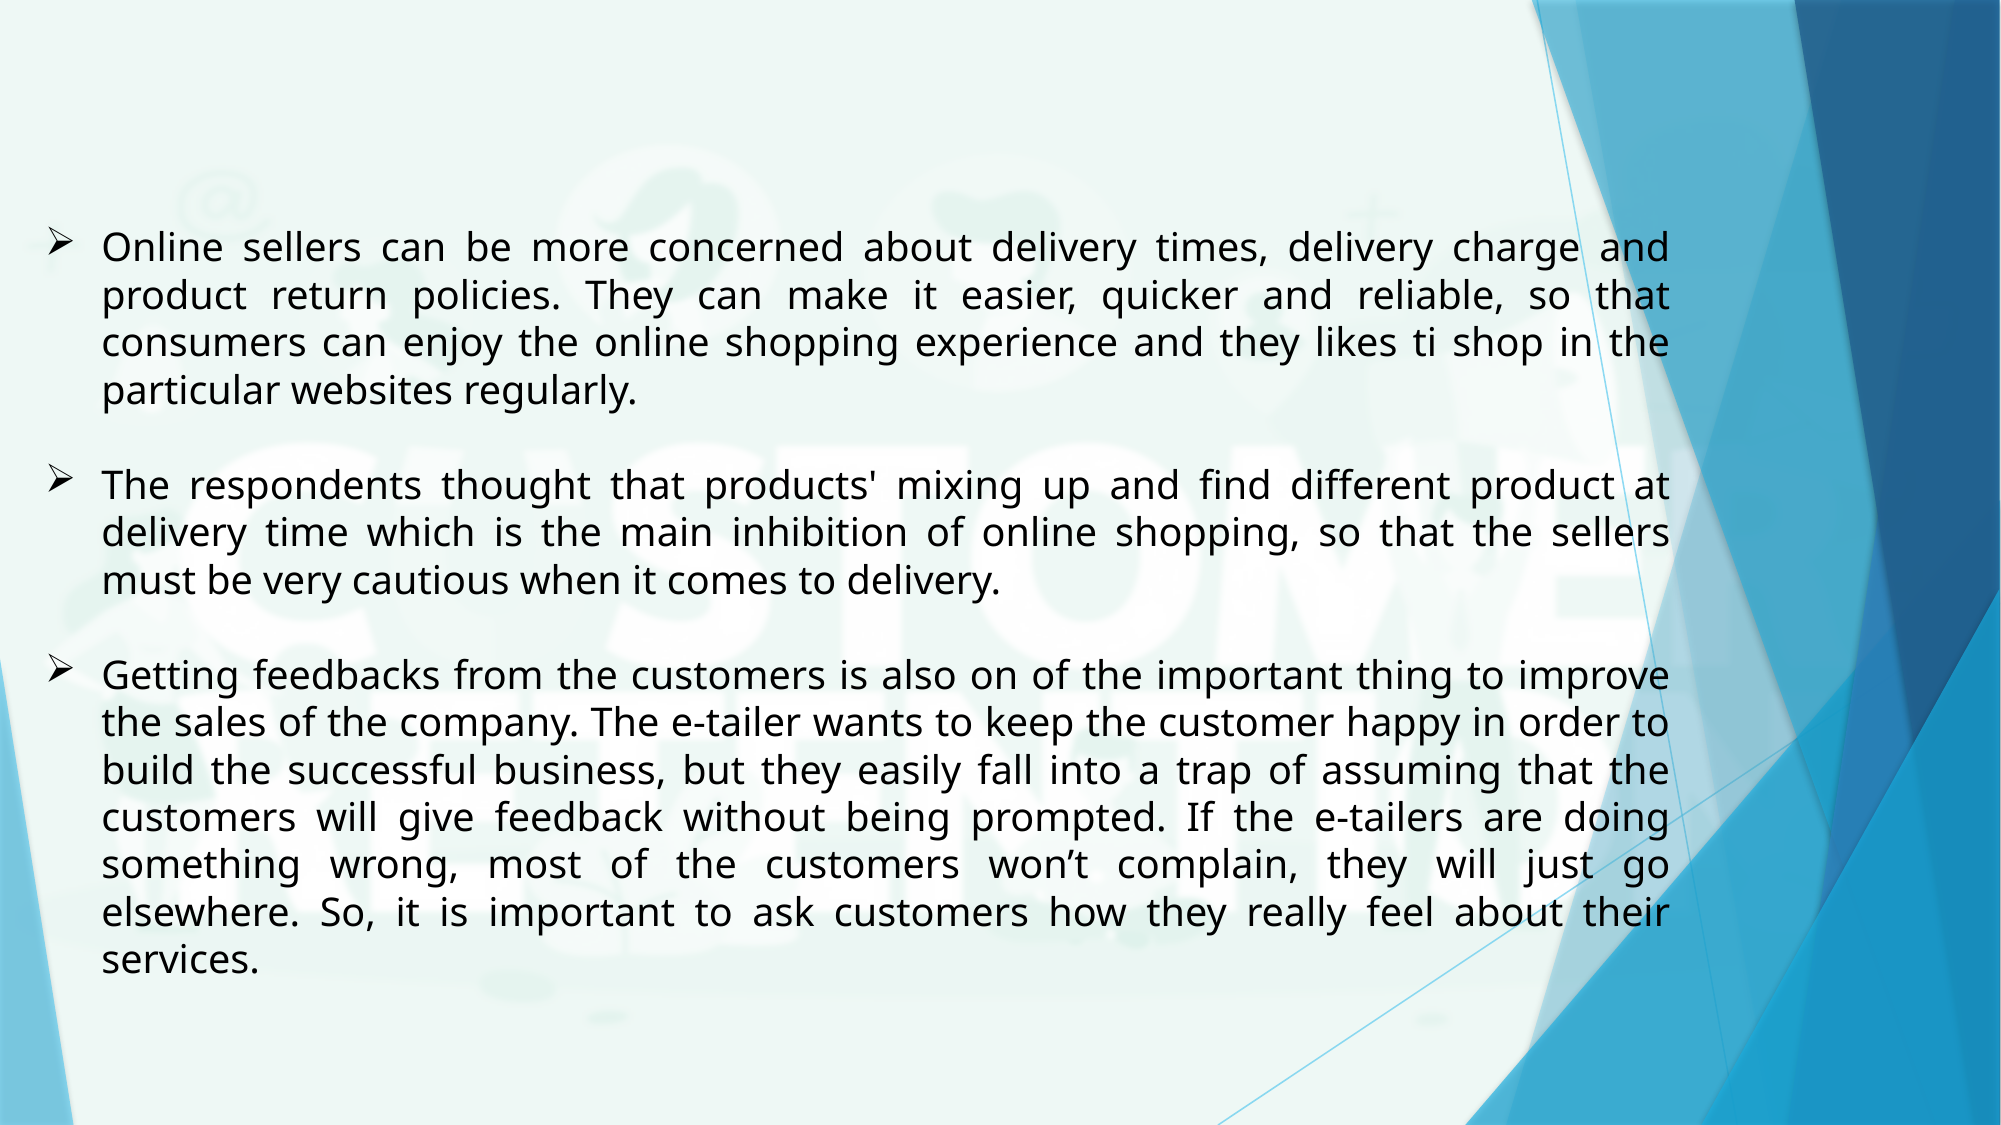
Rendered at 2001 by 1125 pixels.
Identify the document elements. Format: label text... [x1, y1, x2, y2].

text_box Online sellers can be more concerned about delivery times, delivery charge and product return policies. They can make it easier, quicker and reliable, so that consumers can enjoy the online shopping experience and they likes ti shop in the particular websites regularly. The respondents thought that products' mixing up and find different product at delivery time which is the main inhibition of online shopping, so that the sellers must be very cautious when it comes to delivery. Getting feedbacks from the customers is also on of the important thing to improve the sales of the company. The e-tailer wants to keep the customer happy in order to build the successful business, but they easily fall into a trap of assuming that the customers will give feedback without being prompted. If the e-tailers are doing something wrong, most of the customers won’t complain, they will just go elsewhere. So, it is important to ask customers how they really feel about their services. [30, 214, 1687, 1085]
